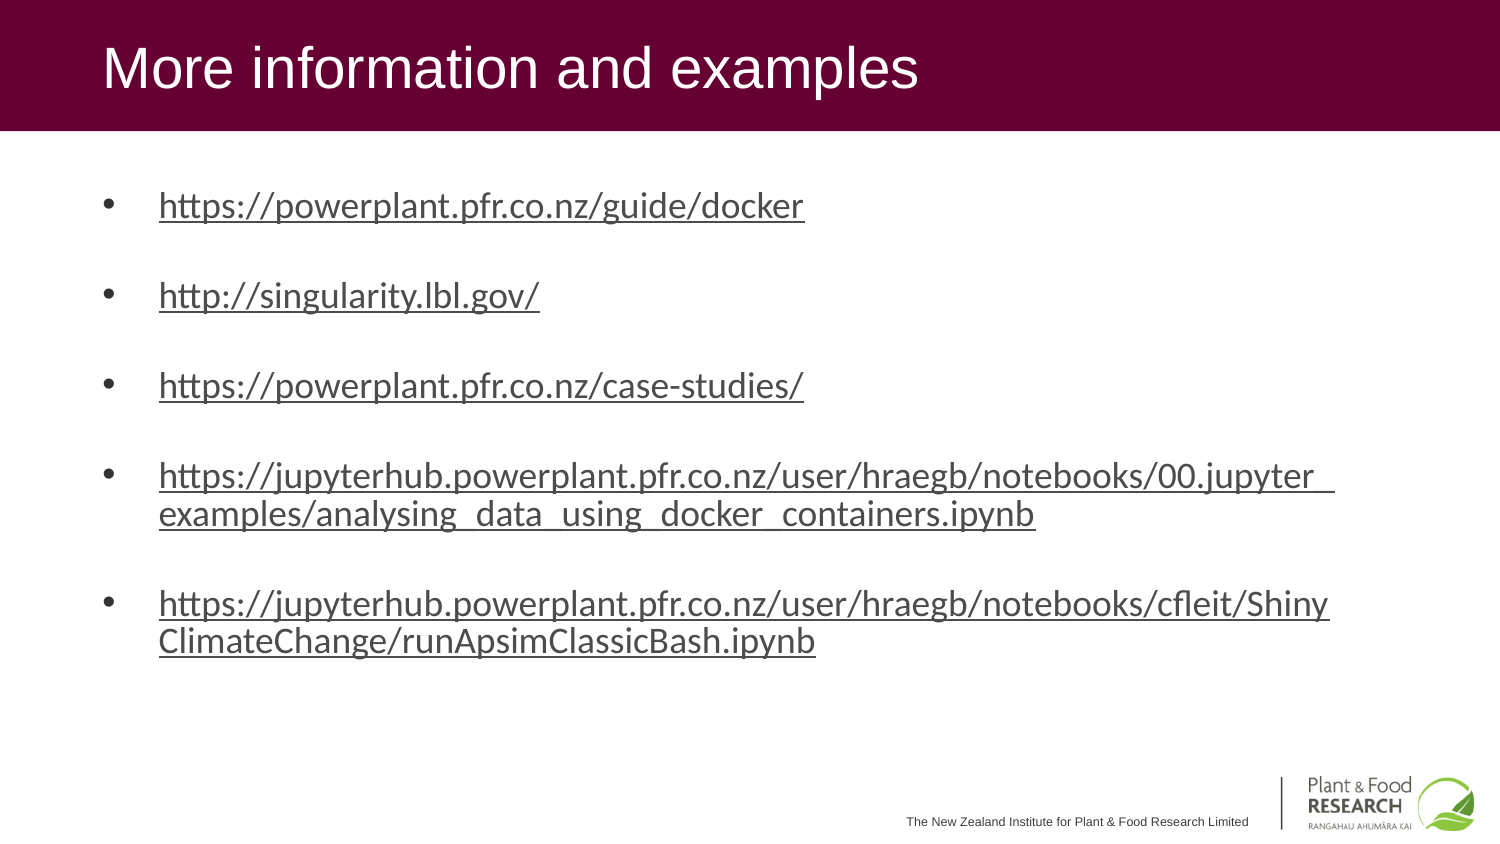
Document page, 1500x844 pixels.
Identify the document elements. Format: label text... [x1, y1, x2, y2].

picture [1309, 776, 1474, 831]
text_box https://powerplant.pfr.co.nz/guide/docker http://singularity.lbl.gov/ https://powerplant.pfr.co.nz/case-studies/ https://jupyterhub.powerplant.pfr.co.nz/user/hraegb/notebooks/00.jupyter_examples/analysing_data_using_docker_containers.ipynb https://jupyterhub.powerplant.pfr.co.nz/user/hraegb/notebooks/cfleit/ShinyClimateChange/runApsimClassicBash.ipynb [87, 173, 1353, 594]
title More information and examples [87, 0, 1251, 132]
